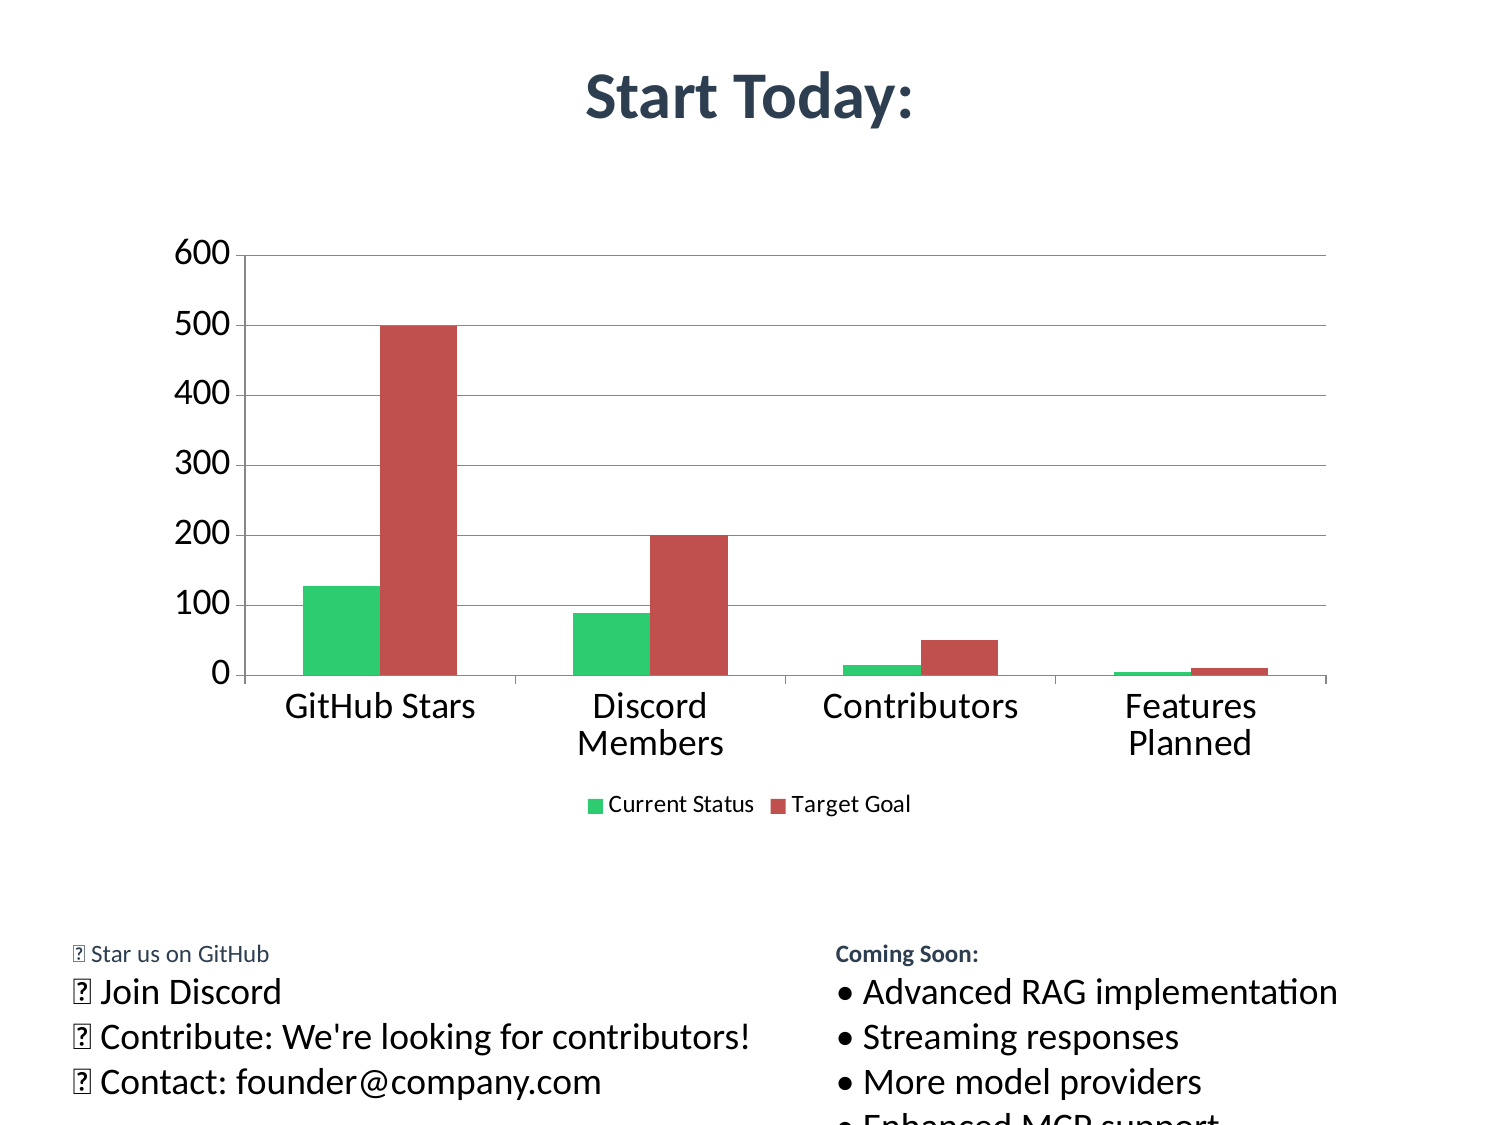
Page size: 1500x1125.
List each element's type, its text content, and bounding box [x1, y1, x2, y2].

text_box Start Today: [570, 44, 930, 140]
text_box Coming Soon: • Advanced RAG implementation • Streaming responses • More model providers • Enhanced MCP support [820, 930, 1354, 1125]
chart [149, 224, 1351, 826]
text_box 🌟 Star us on GitHub 💬 Join Discord 🤝 Contribute: We're looking for contributors! 📧 Contact: founder@company.com [58, 930, 767, 1110]
